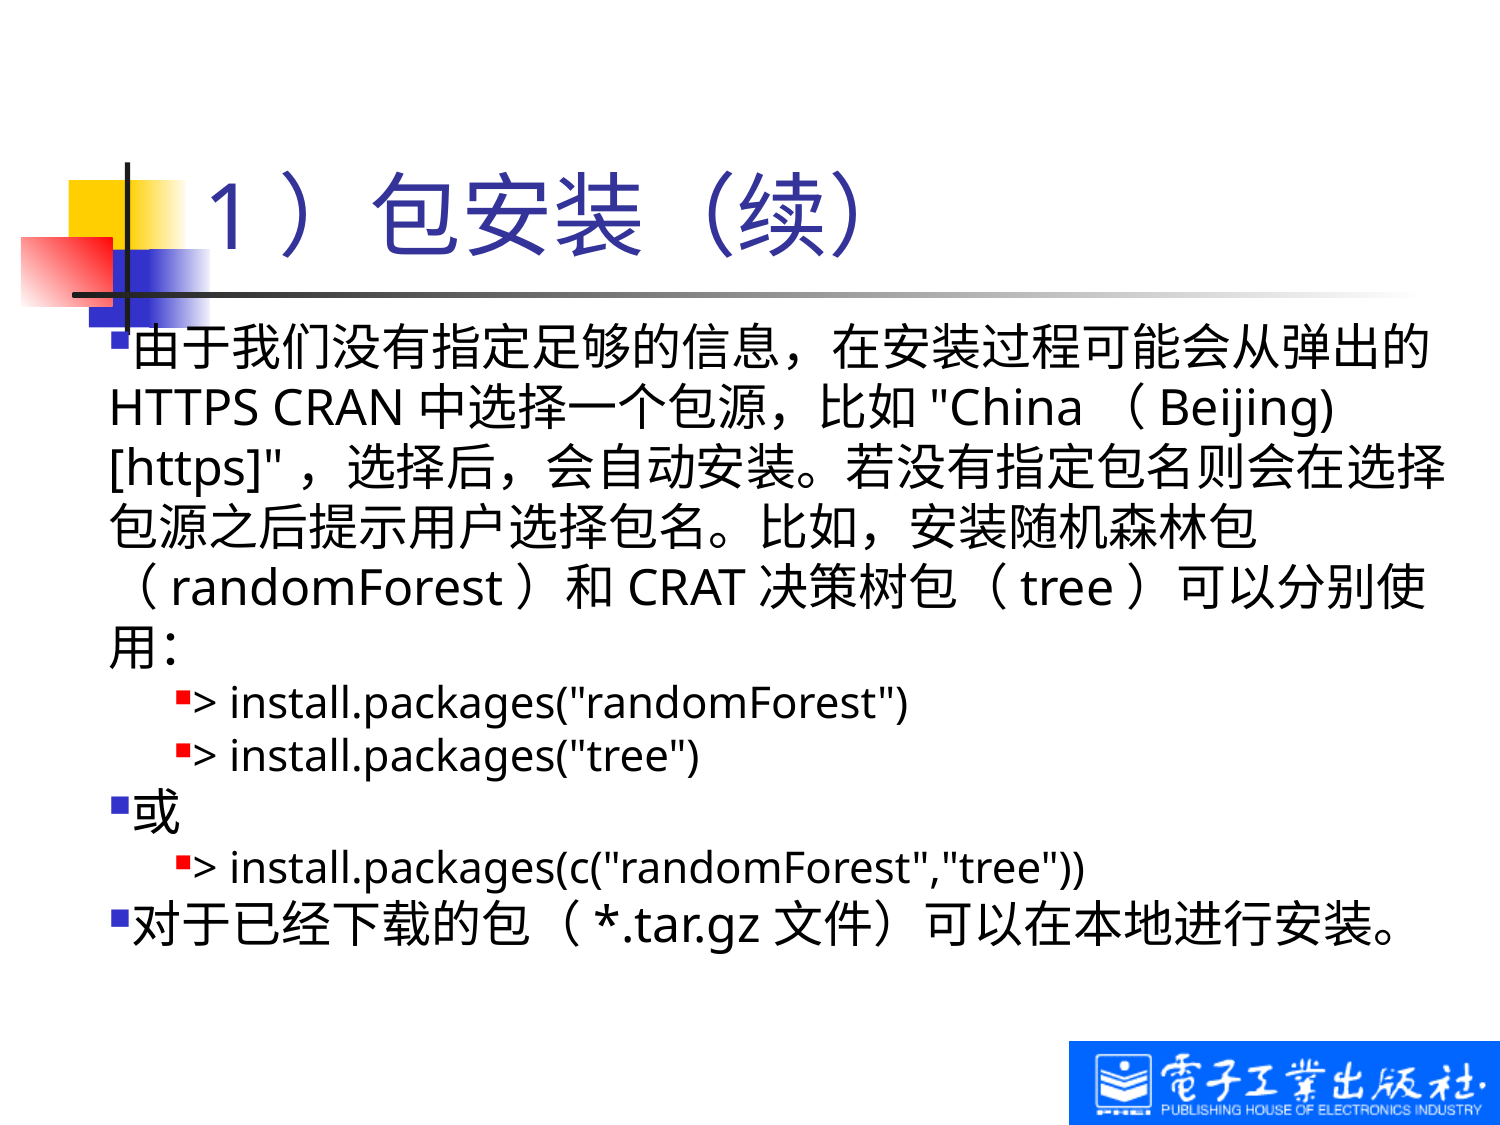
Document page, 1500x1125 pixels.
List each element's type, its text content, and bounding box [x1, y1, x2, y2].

title 1）包安装（续） [188, 34, 1468, 276]
list 由于我们没有指定足够的信息，在安装过程可能会从弹出的HTTPS CRAN中选择一个包源，比如"China（Beijing)[https]"，选择后，会自动安装。若没有指定包名则会在选择包源之后提示用户选择包名。比如，安装随机森林包（randomForest）和CRAT决策树包（tree）可以分别使用： > install.packages("randomForest") > install.packages("tree") 或 > install.packages(c("randomForest","tree")) 对于已经下载的包（*.tar.gz文件）可以在本地进行安装。 [37, 307, 1470, 983]
picture [1069, 1041, 1500, 1125]
